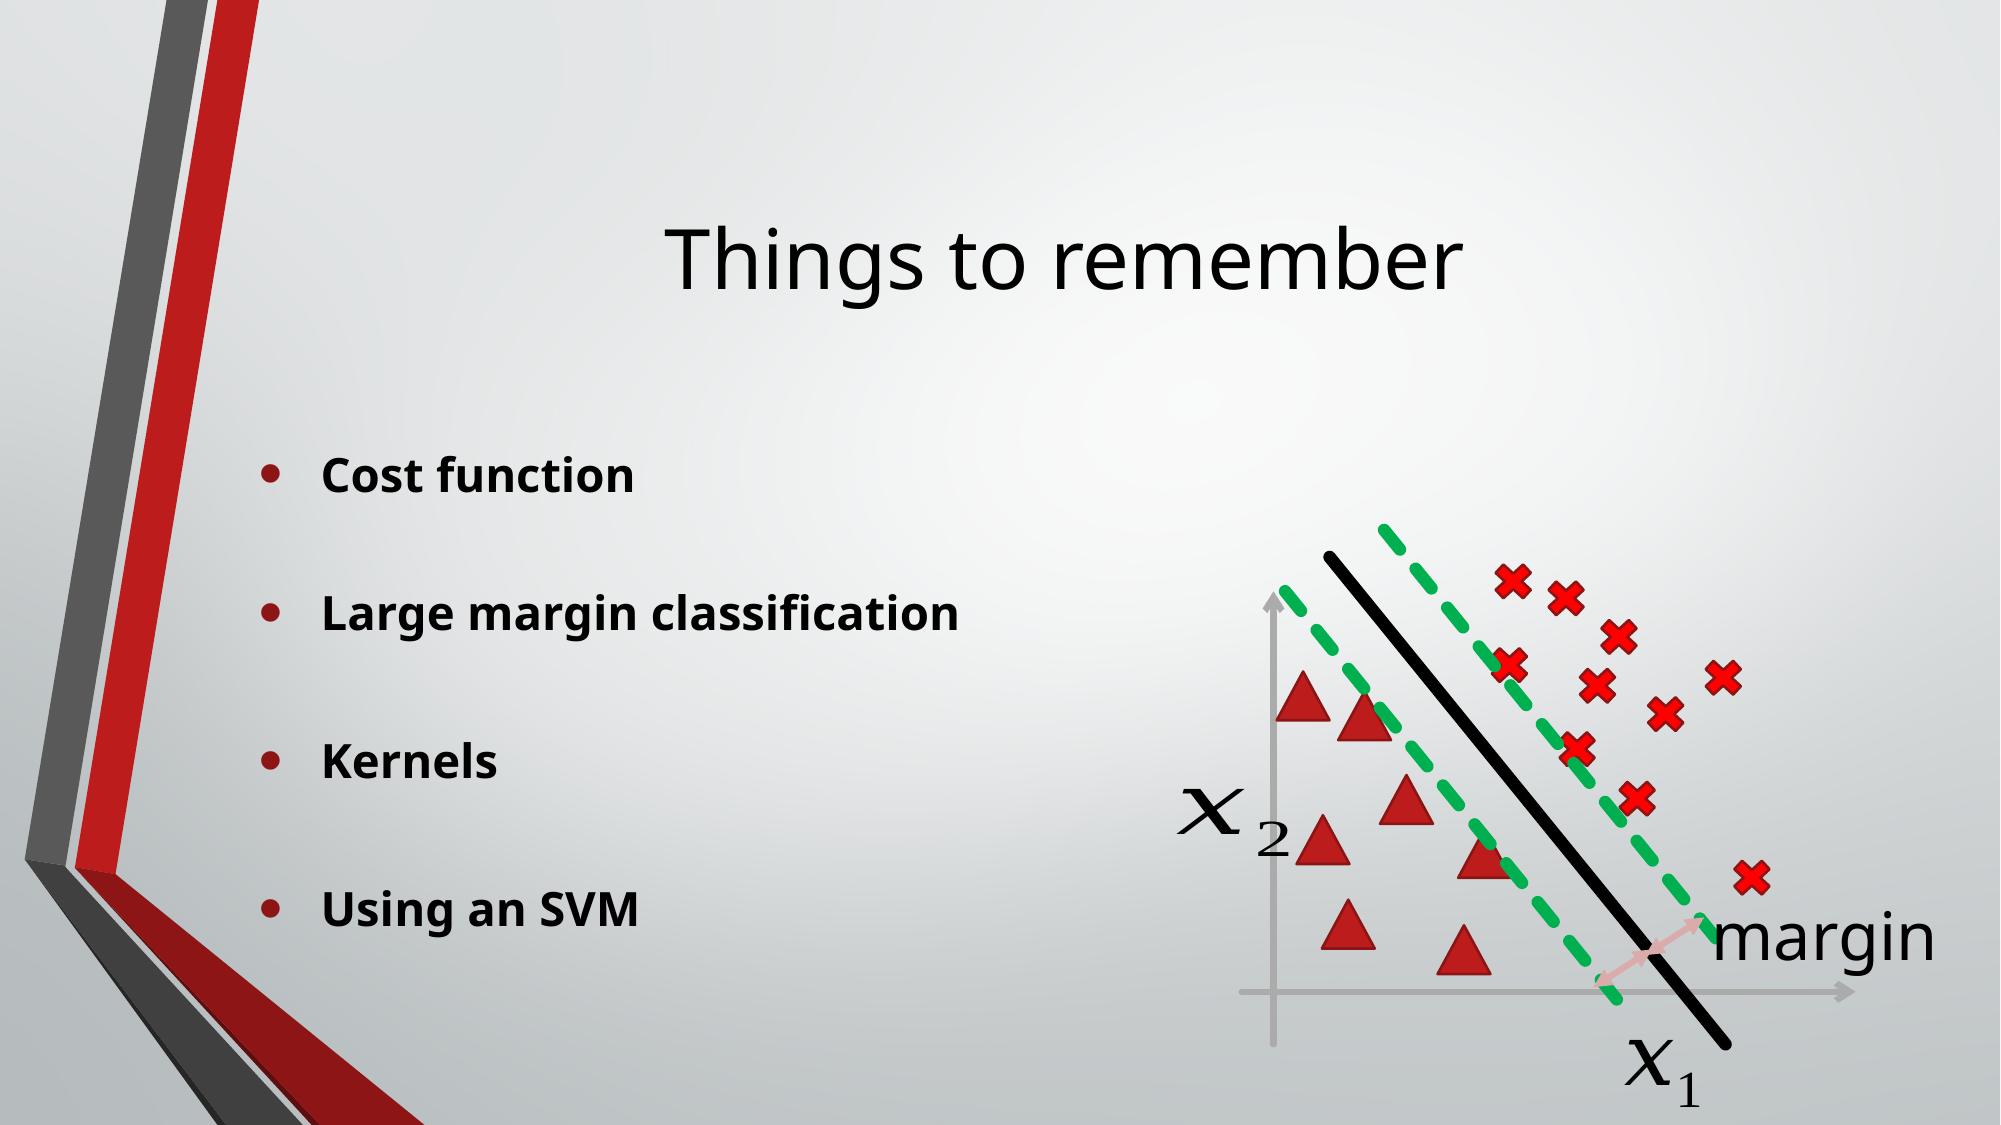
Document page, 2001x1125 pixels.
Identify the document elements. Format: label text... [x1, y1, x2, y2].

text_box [1168, 529, 1898, 1119]
title Things to remember [243, 112, 1887, 400]
